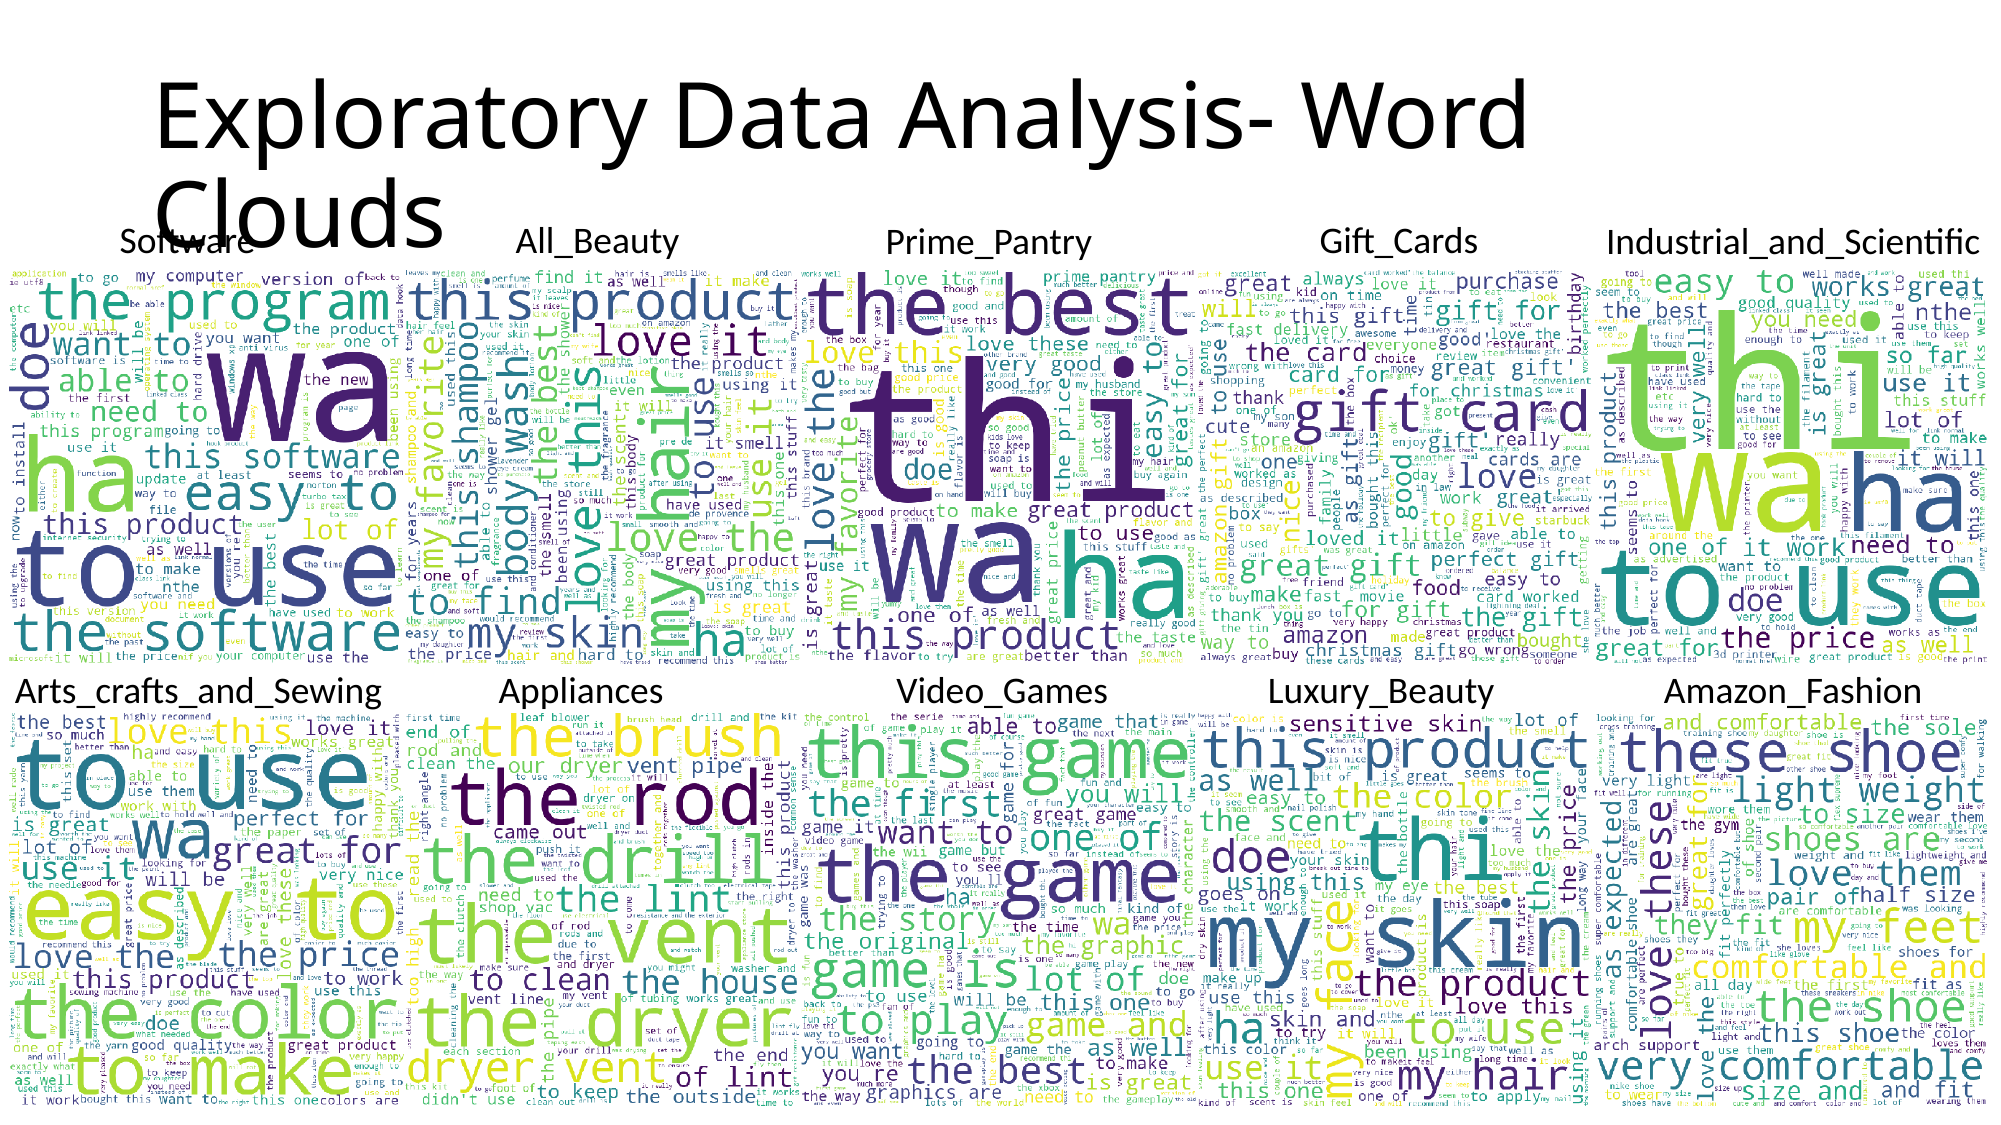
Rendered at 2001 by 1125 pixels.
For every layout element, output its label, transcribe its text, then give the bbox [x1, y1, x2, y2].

text_box Industrial_and_Scientific [1591, 210, 2000, 261]
text_box Video_Games [881, 683, 1129, 704]
picture [0, 704, 2000, 1125]
picture [0, 261, 2000, 683]
text_box Software [104, 209, 295, 261]
text_box Prime_Pantry [870, 210, 1129, 261]
text_box Luxury_Beauty [1253, 683, 1546, 704]
text_box Amazon_Fashion [1649, 683, 1966, 704]
text_box All_Beauty [500, 209, 707, 261]
text_box Gift_Cards [1304, 209, 1507, 261]
text_box Appliances [483, 683, 692, 704]
title Exploratory Data Analysis- Word Clouds [137, 59, 1863, 261]
text_box Arts_crafts_and_Sewing [0, 683, 415, 704]
